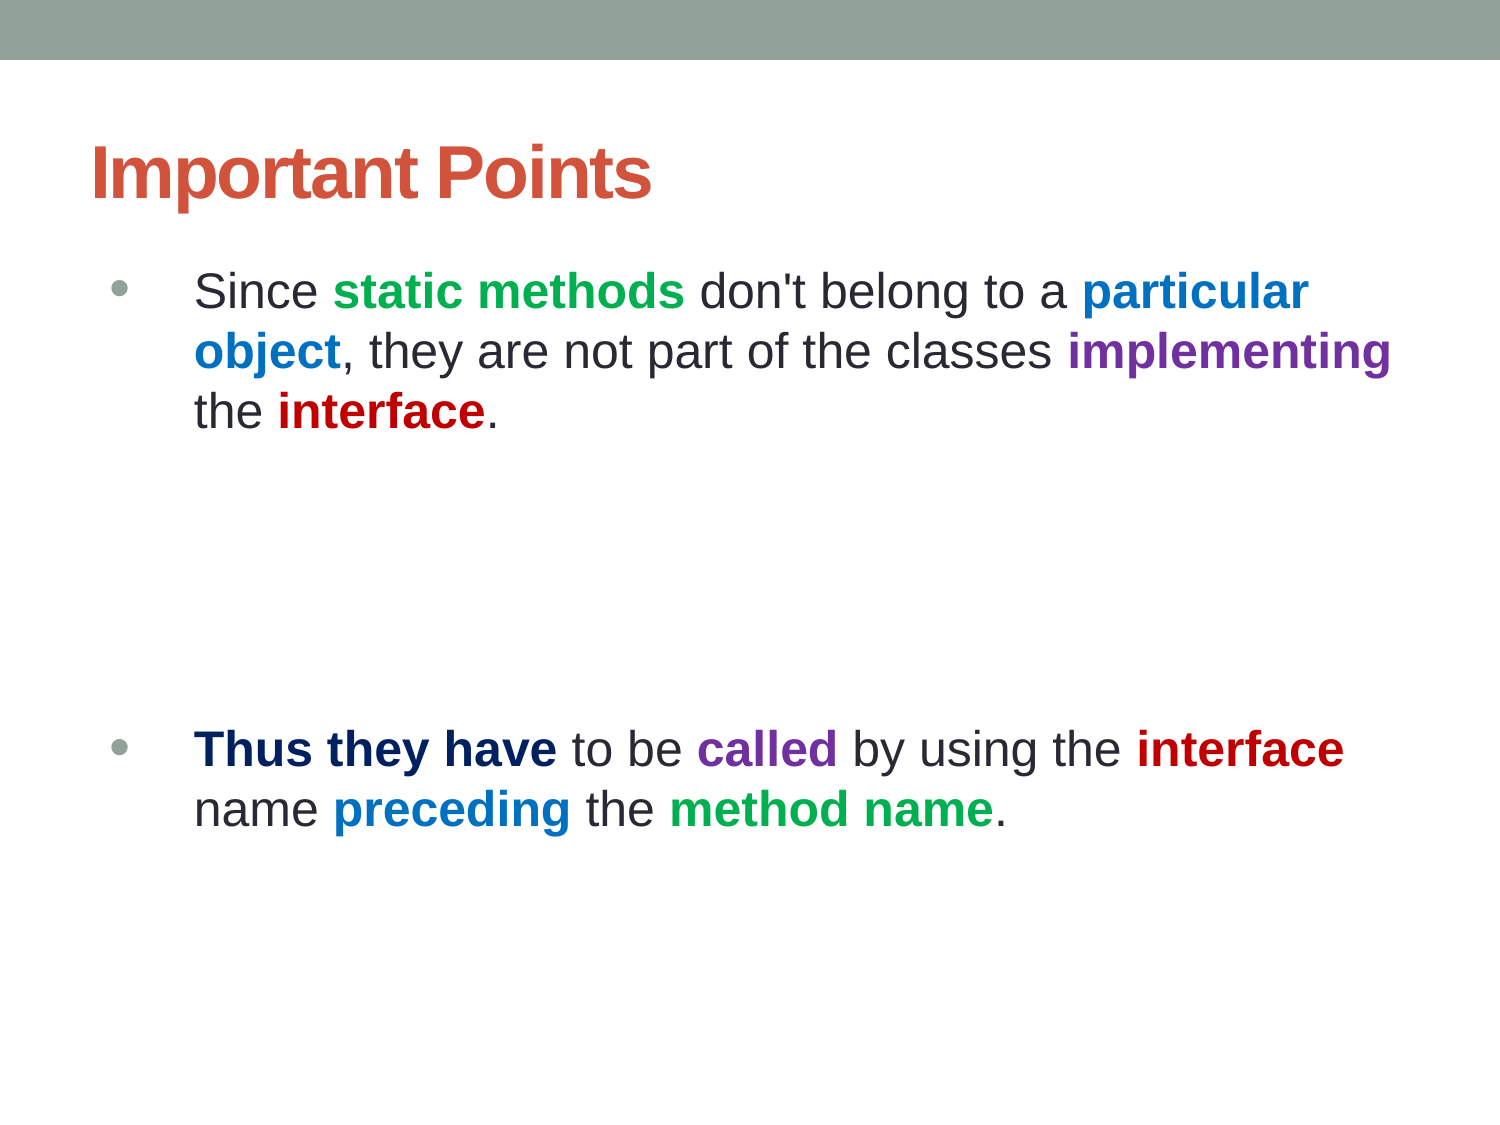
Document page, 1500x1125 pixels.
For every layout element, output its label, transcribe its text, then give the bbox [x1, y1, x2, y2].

list Since static methods don't belong to a particular object, they are not part of the classes implementing the interface. Thus they have to be called by using the interface name preceding the method name. [49, 250, 1445, 1047]
title Important Points [75, 87, 1425, 250]
